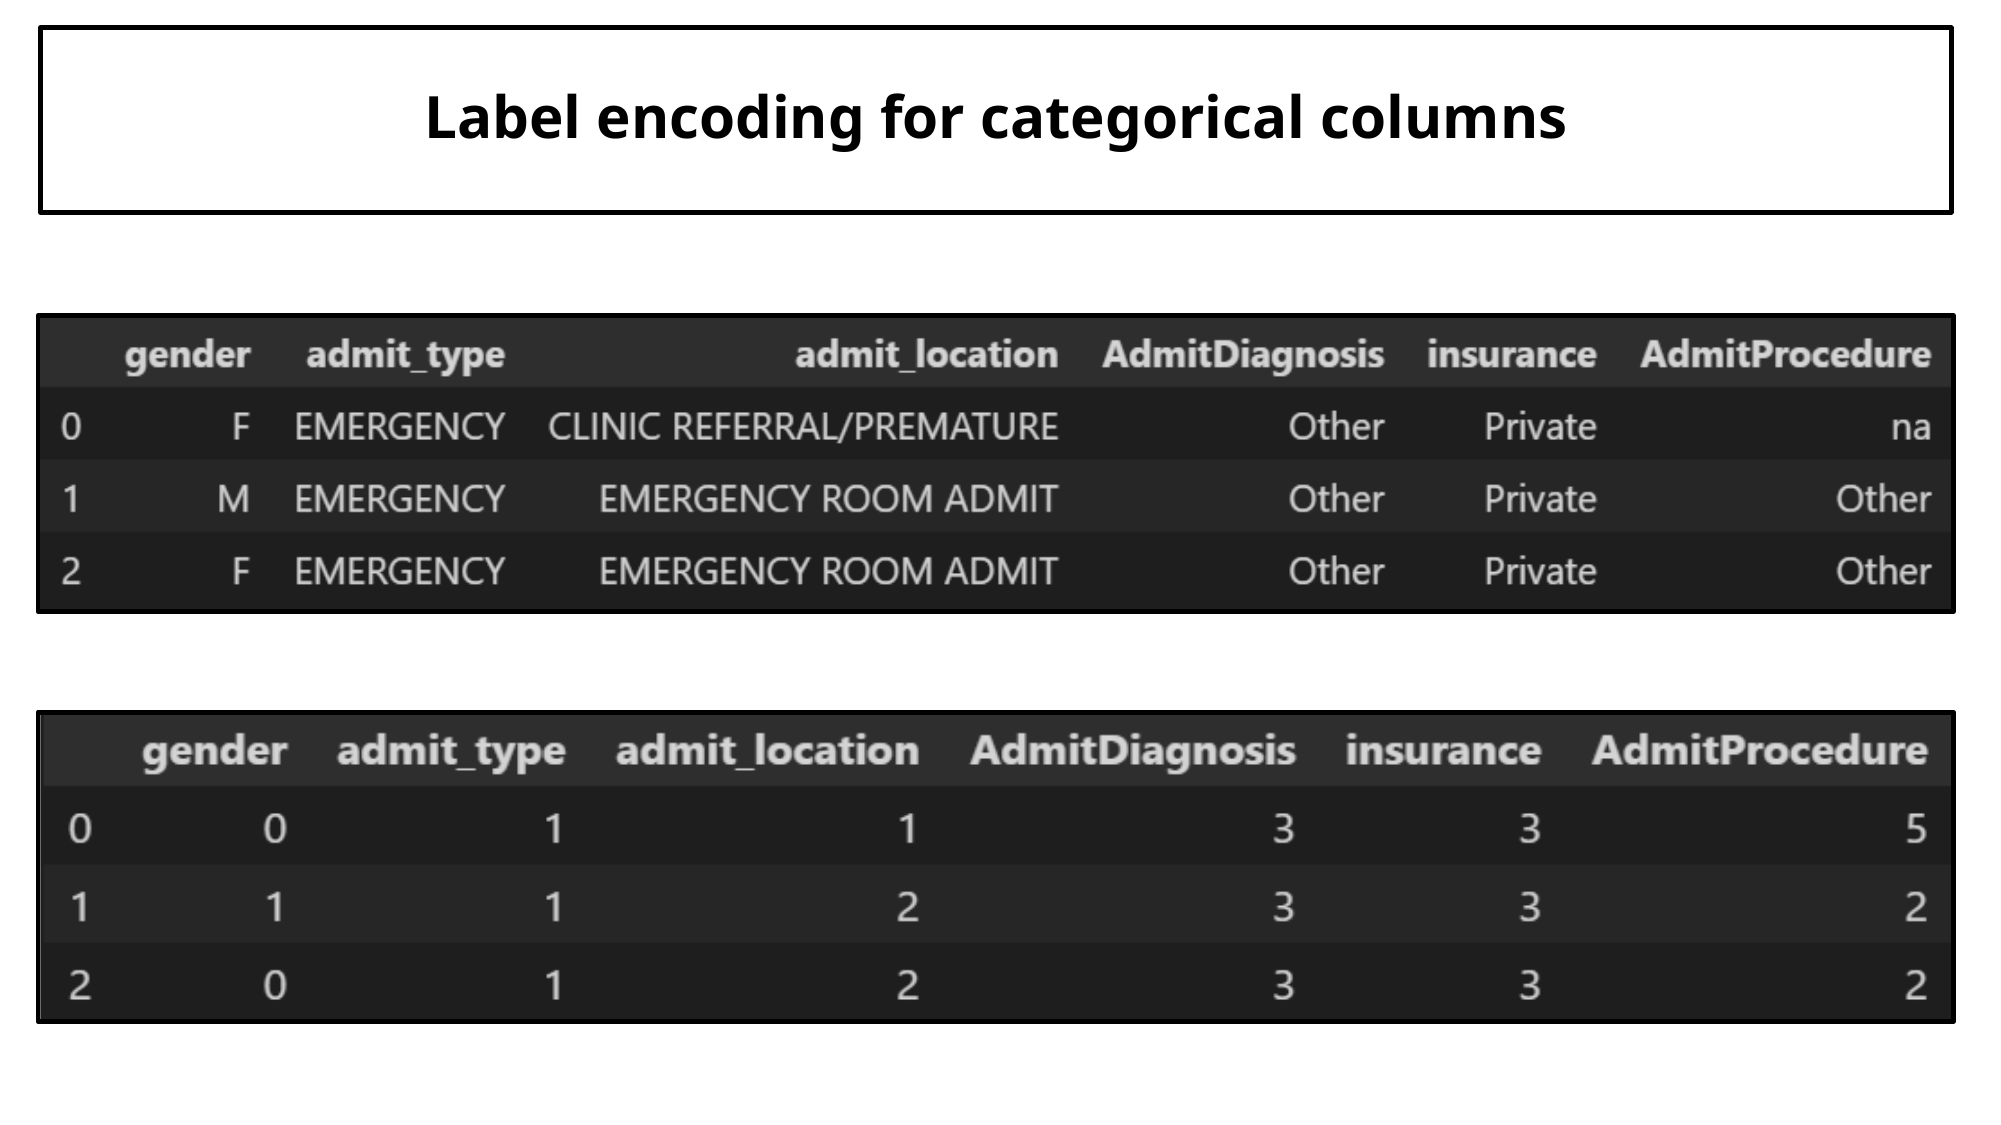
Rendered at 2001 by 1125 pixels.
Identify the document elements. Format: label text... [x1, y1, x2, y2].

picture [39, 317, 1952, 610]
title Label encoding for categorical columns [40, 27, 1952, 213]
picture [39, 714, 1952, 1020]
